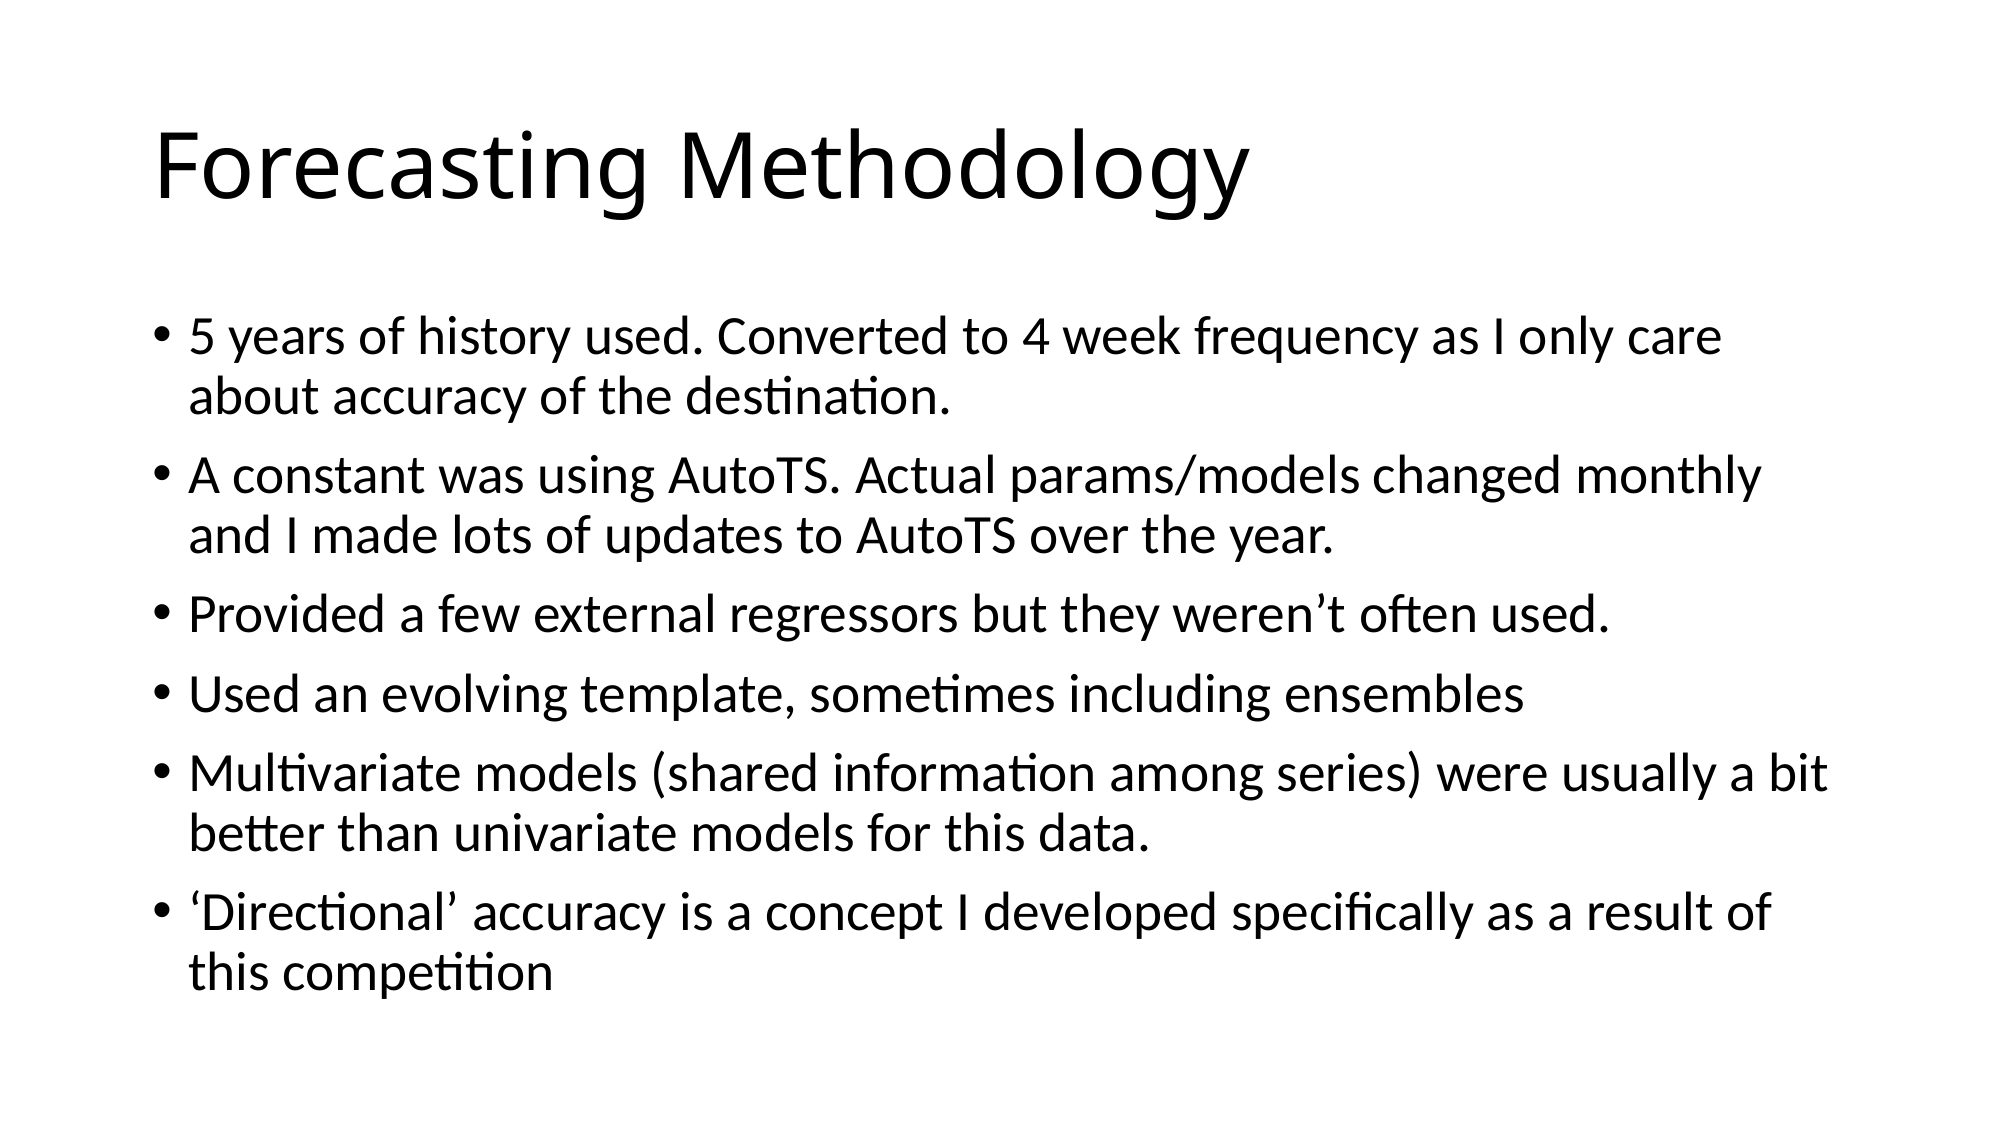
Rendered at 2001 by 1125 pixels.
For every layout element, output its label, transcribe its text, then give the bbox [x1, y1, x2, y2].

title Forecasting Methodology [137, 59, 1863, 278]
list 5 years of history used. Converted to 4 week frequency as I only care about accuracy of the destination. A constant was using AutoTS. Actual params/models changed monthly and I made lots of updates to AutoTS over the year. Provided a few external regressors but they weren’t often used. Used an evolving template, sometimes including ensembles Multivariate models (shared information among series) were usually a bit better than univariate models for this data. ‘Directional’ accuracy is a concept I developed specifically as a result of this competition [137, 299, 1863, 1014]
